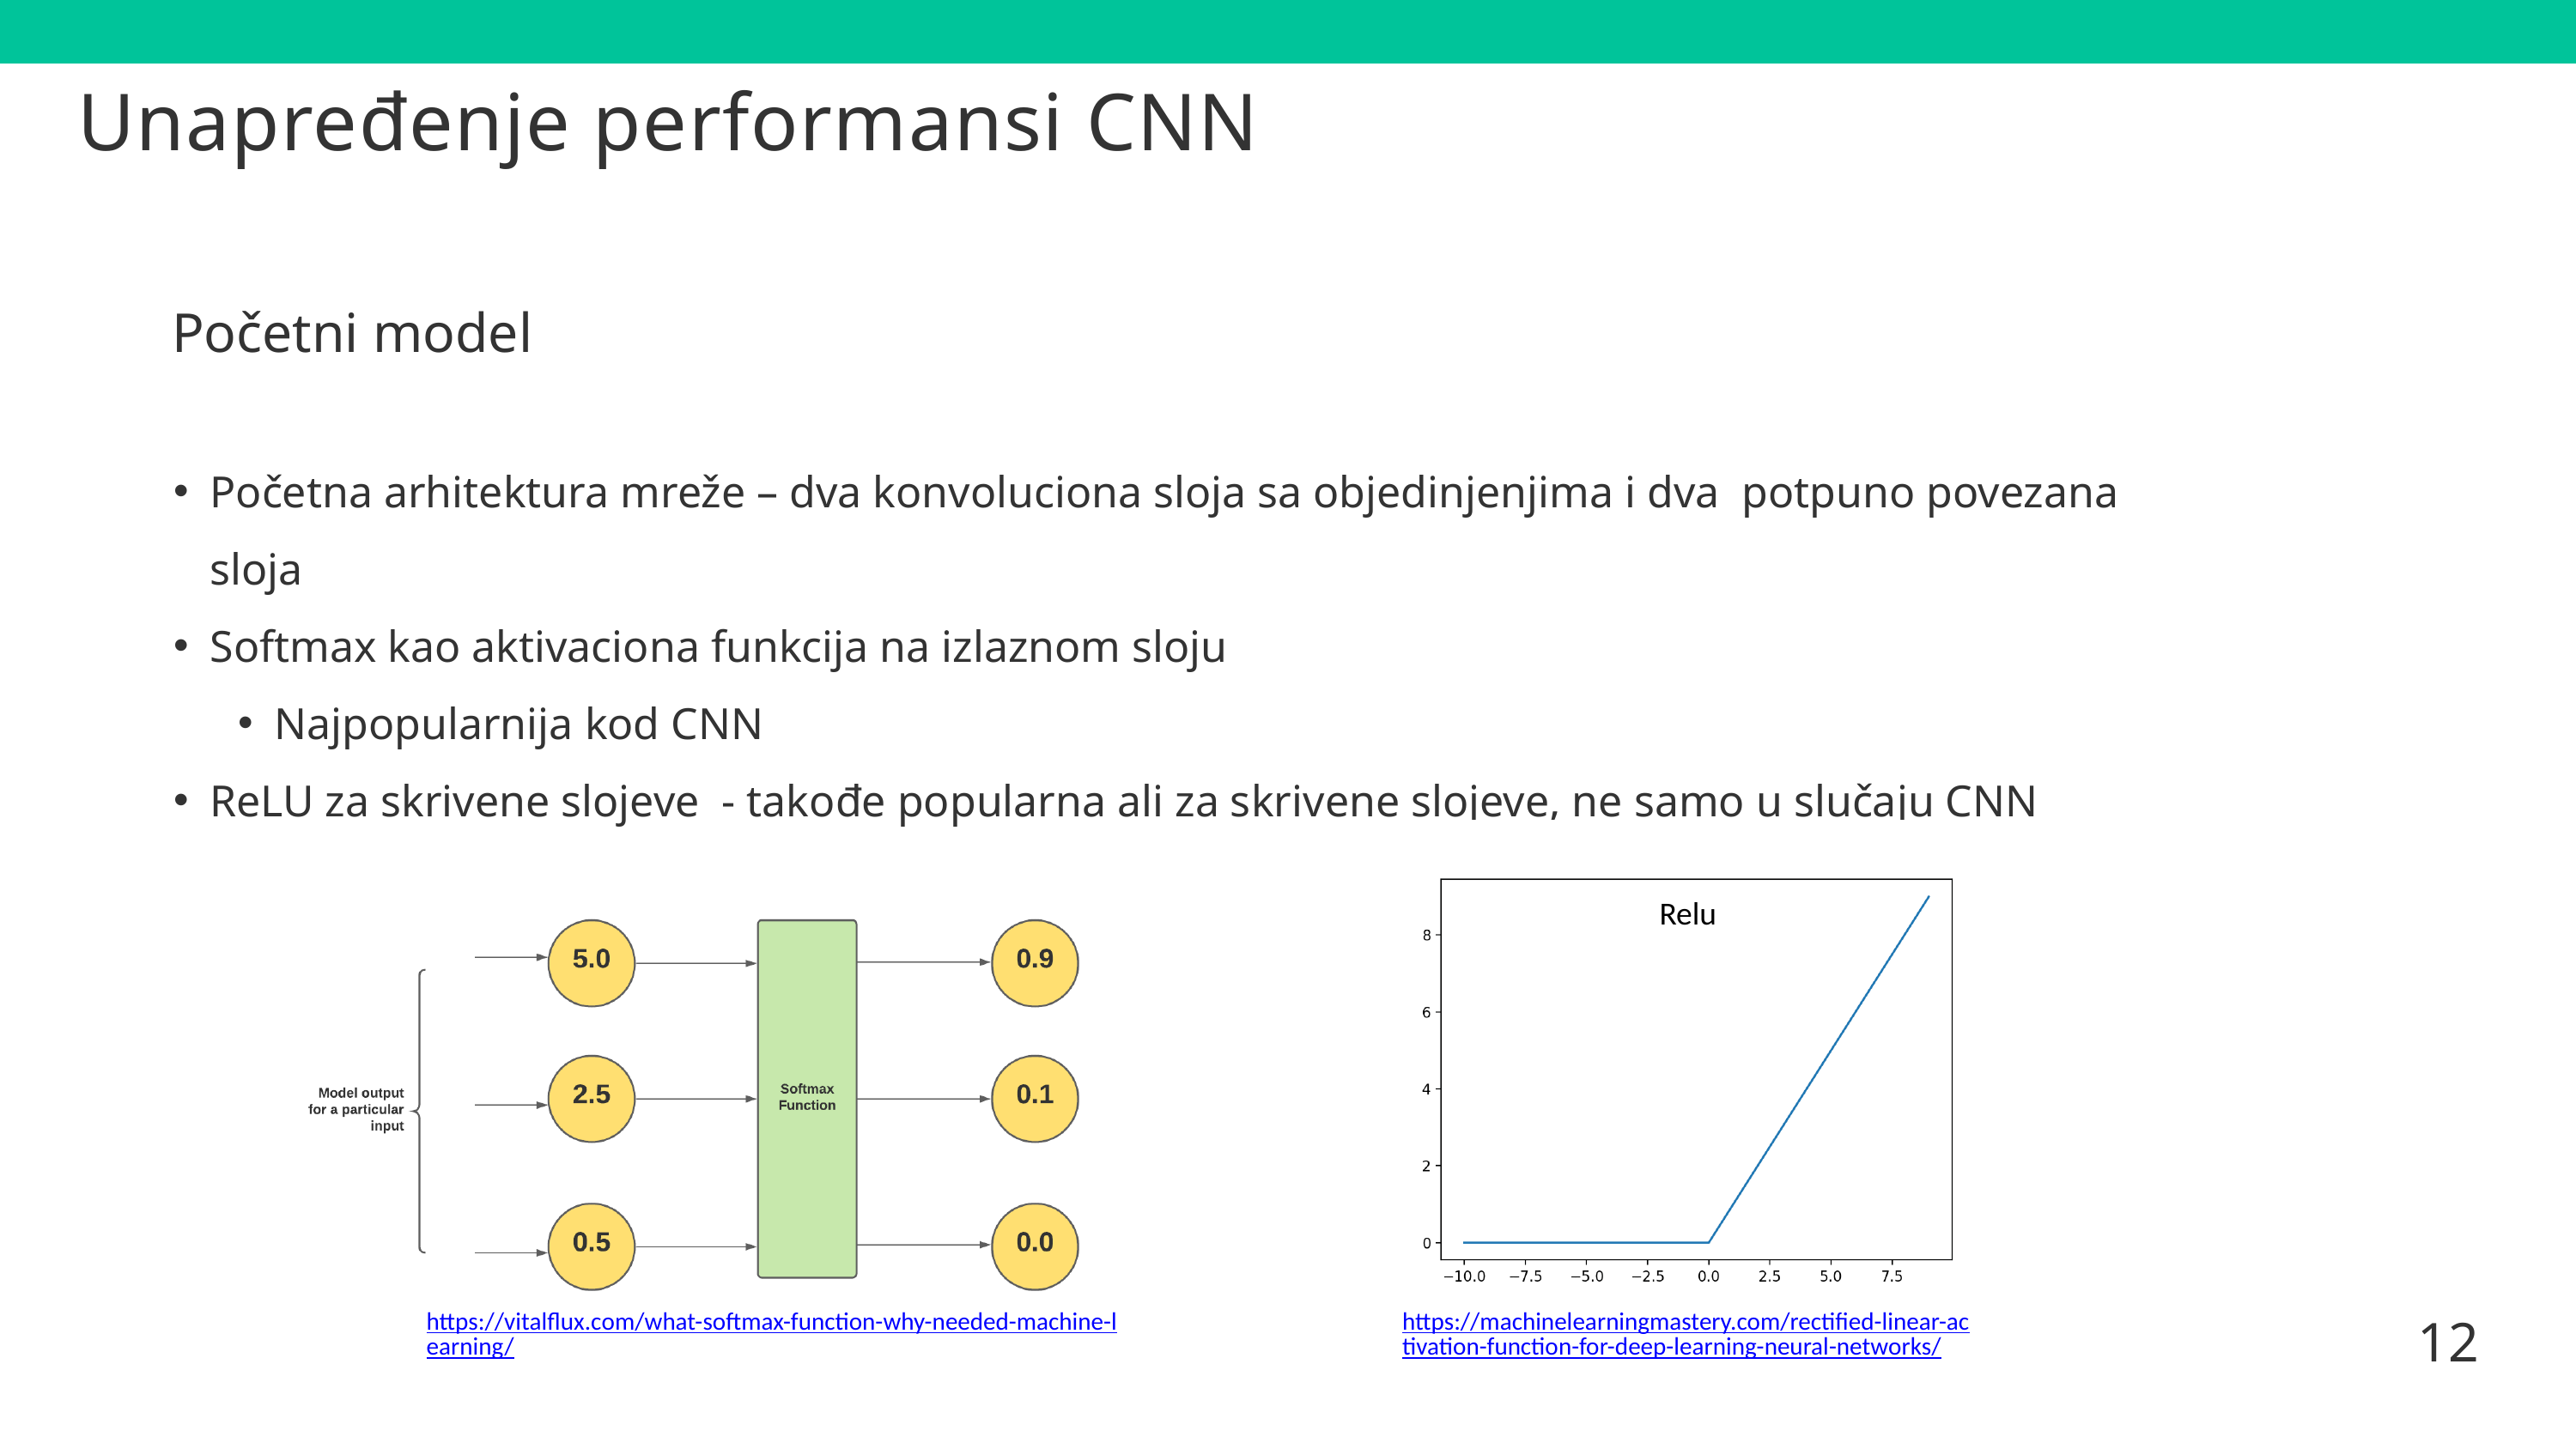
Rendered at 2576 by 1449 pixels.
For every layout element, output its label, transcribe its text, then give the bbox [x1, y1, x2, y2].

picture [277, 895, 1103, 1314]
text_box Početni model [171, 276, 1643, 363]
title Unapređenje performansi CNN [64, 73, 1309, 200]
text_box https://vitalflux.com/what-softmax-function-why-needed-machine-learning/ [413, 1298, 1133, 1342]
text_box https://machinelearningmastery.com/rectified-linear-activation-function-for-deep-learning-neural-networks/ [1389, 1320, 1987, 1342]
text_box 12 [2383, 1286, 2480, 1373]
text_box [0, 0, 2576, 64]
text_box Početna arhitektura mreže – dva konvoluciona sloja sa objedinjenjima i dva potpuno povezana sloja Softmax kao aktivaciona funkcija na izlaznom sloju Najpopularnija kod CNN ReLU za skrivene slojeve - takođe popularna ali za skrivene slojeve, ne samo u slučaju CNN [137, 439, 2147, 826]
picture [1358, 820, 2018, 1314]
